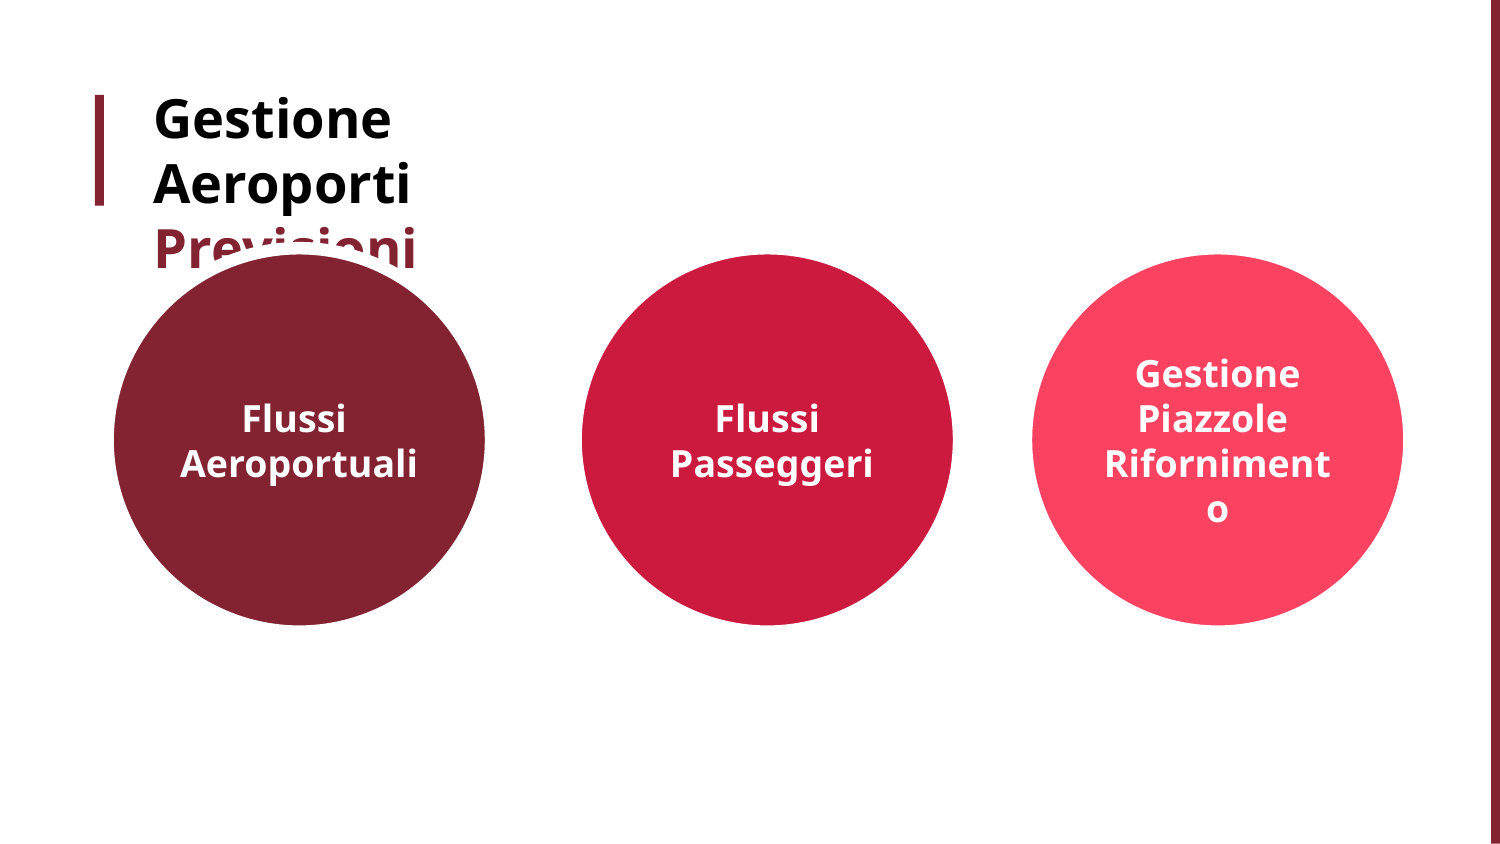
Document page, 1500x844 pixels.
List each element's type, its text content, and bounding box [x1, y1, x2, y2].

text_box Flussi Passeggeri [575, 248, 960, 632]
text_box Flussi Aeroportuali [107, 248, 492, 632]
text_box Gestione Piazzole Rifornimento [1025, 248, 1410, 632]
title Gestione Aeroporti Previsioni [138, 69, 668, 210]
